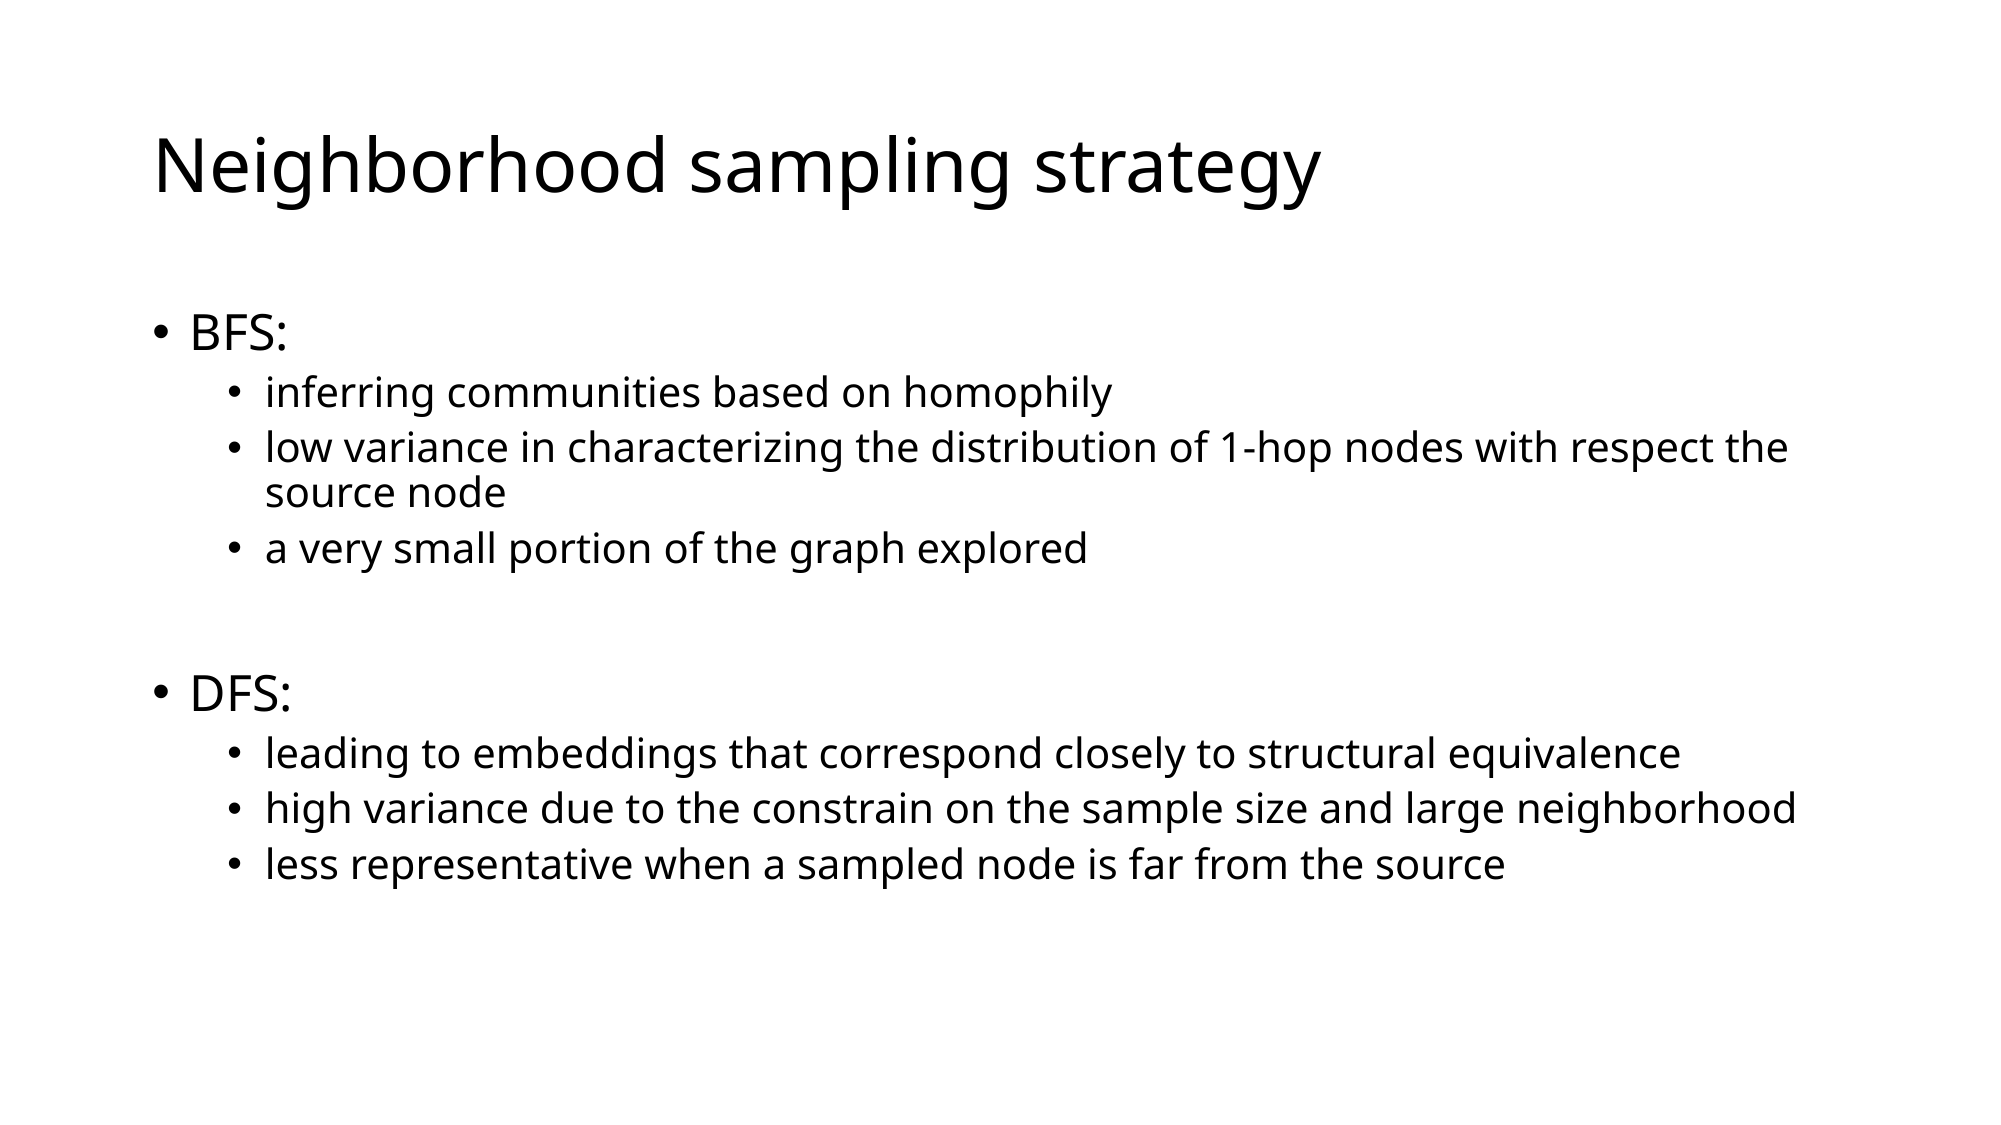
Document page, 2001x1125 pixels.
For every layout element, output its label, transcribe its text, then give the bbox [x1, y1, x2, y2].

title Neighborhood sampling strategy [137, 59, 1863, 278]
list BFS: inferring communities based on homophily low variance in characterizing the distribution of 1-hop nodes with respect the source node a very small portion of the graph explored DFS: leading to embeddings that correspond closely to structural equivalence high variance due to the constrain on the sample size and large neighborhood less representative when a sampled node is far from the source [137, 299, 1863, 1014]
